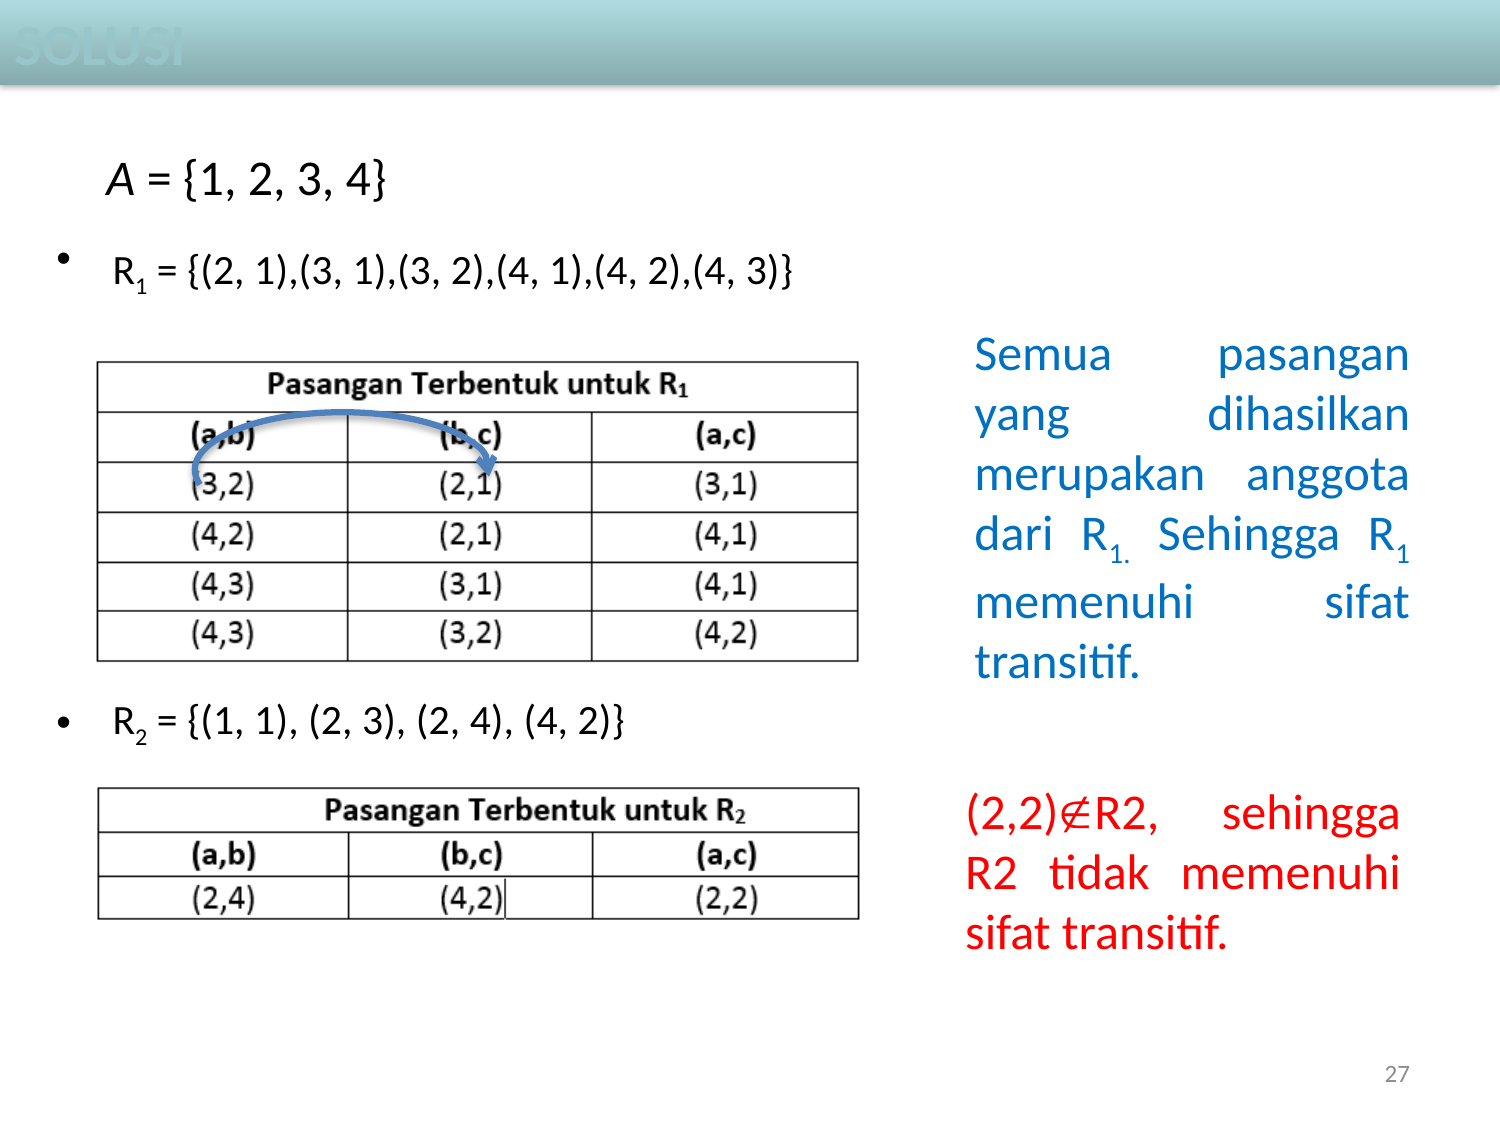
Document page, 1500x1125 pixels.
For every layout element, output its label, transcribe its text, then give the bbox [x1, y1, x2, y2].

list R1 = {(2, 1),(3, 1),(3, 2),(4, 1),(4, 2),(4, 3)} R2 = {(1, 1), (2, 3), (2, 4), (4, 2)} [41, 209, 1459, 953]
text_box A = {1, 2, 3, 4} [91, 138, 402, 214]
text_box Semua pasangan yang dihasilkan merupakan anggota dari R1. Sehingga R1 memenuhi sifat transitif. [959, 313, 1425, 697]
picture [89, 775, 880, 942]
text_box (2,2)R2, sehingga R2 tidak memenuhi sifat transitif. [950, 772, 1416, 968]
picture [86, 349, 877, 685]
text_box SOLUSI [0, 0, 1500, 85]
slide_number 27 [1074, 1042, 1425, 1103]
